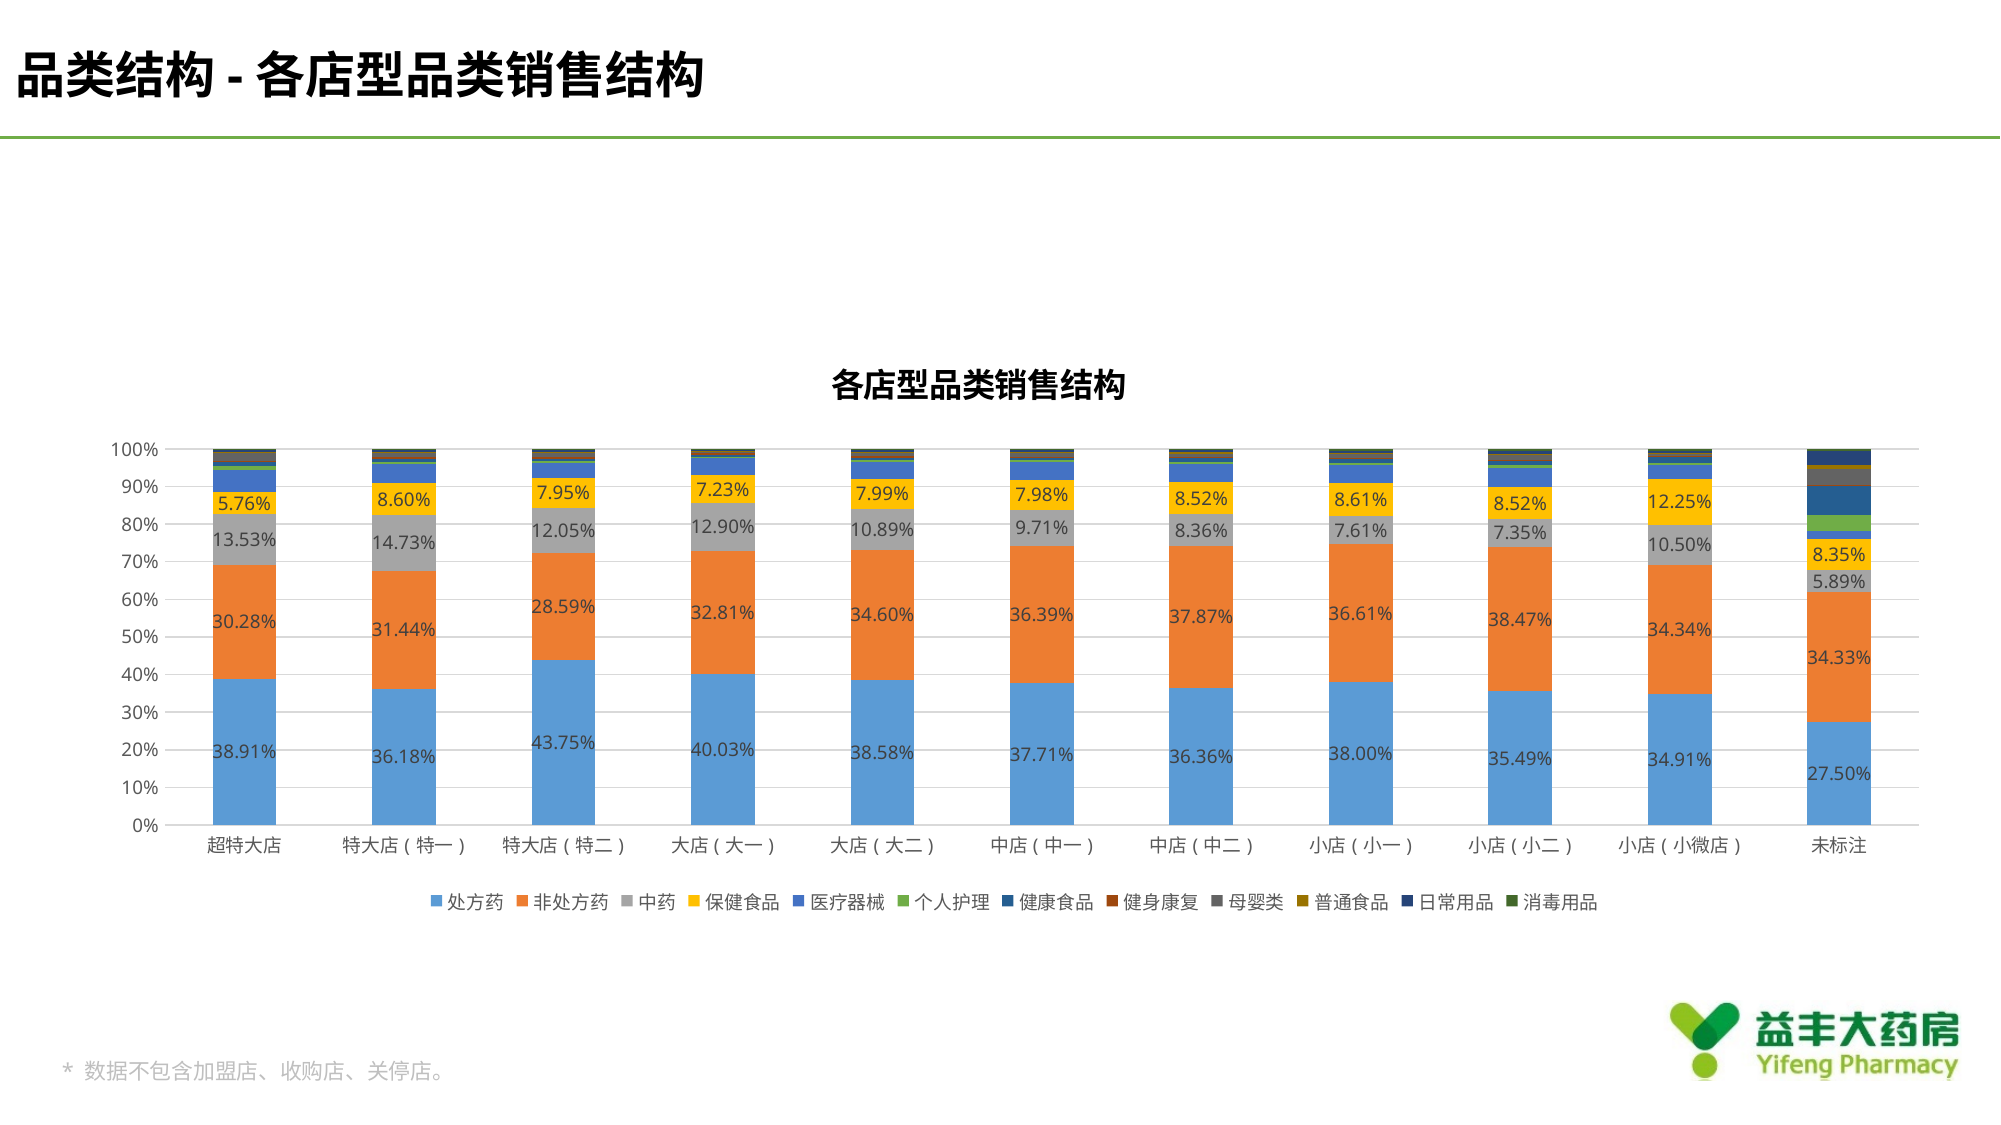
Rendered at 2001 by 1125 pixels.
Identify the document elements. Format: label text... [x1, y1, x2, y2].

picture [1663, 1000, 1962, 1081]
text_box * 数据不包含加盟店、收购店、关停店。 [61, 1060, 455, 1085]
chart [72, 337, 1957, 921]
text_box 品类结构-各店型品类销售结构 [15, 50, 960, 105]
